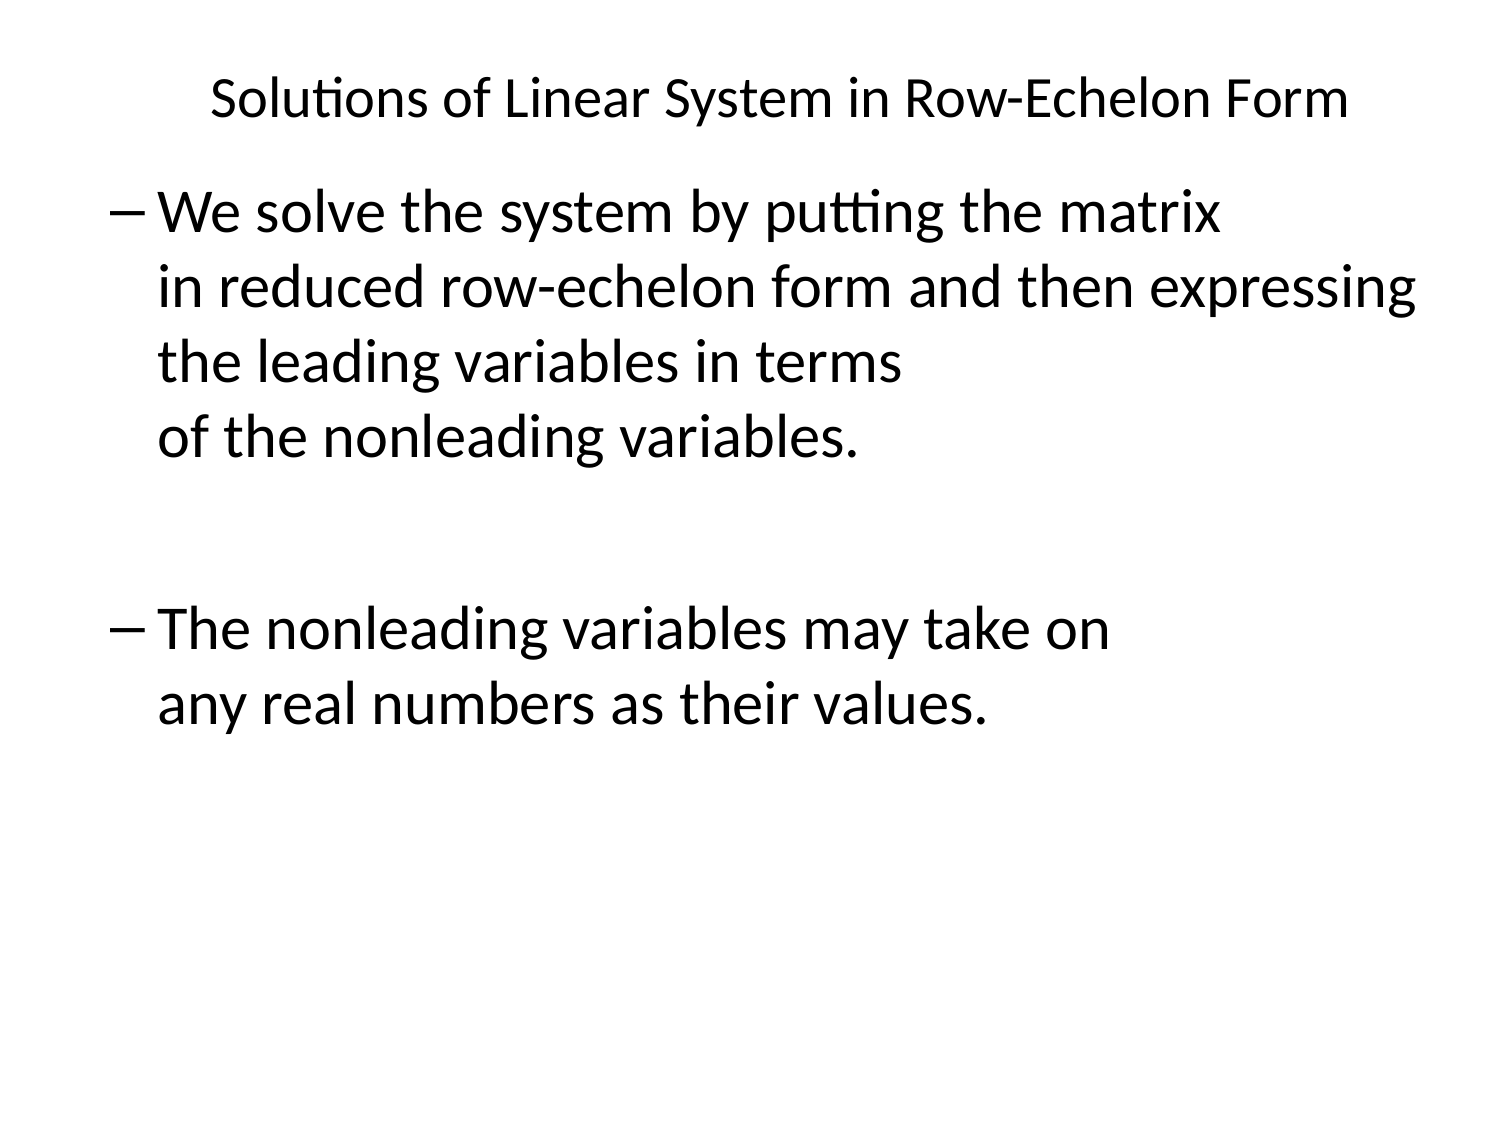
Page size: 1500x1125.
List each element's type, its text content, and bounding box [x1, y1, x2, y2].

list We solve the system by putting the matrix in reduced row-echelon form and then expressing the leading variables in terms of the nonleading variables. The nonleading variables may take on any real numbers as their values. [20, 162, 1500, 1124]
title Solutions of Linear System in Row-Echelon Form [125, 50, 1438, 138]
